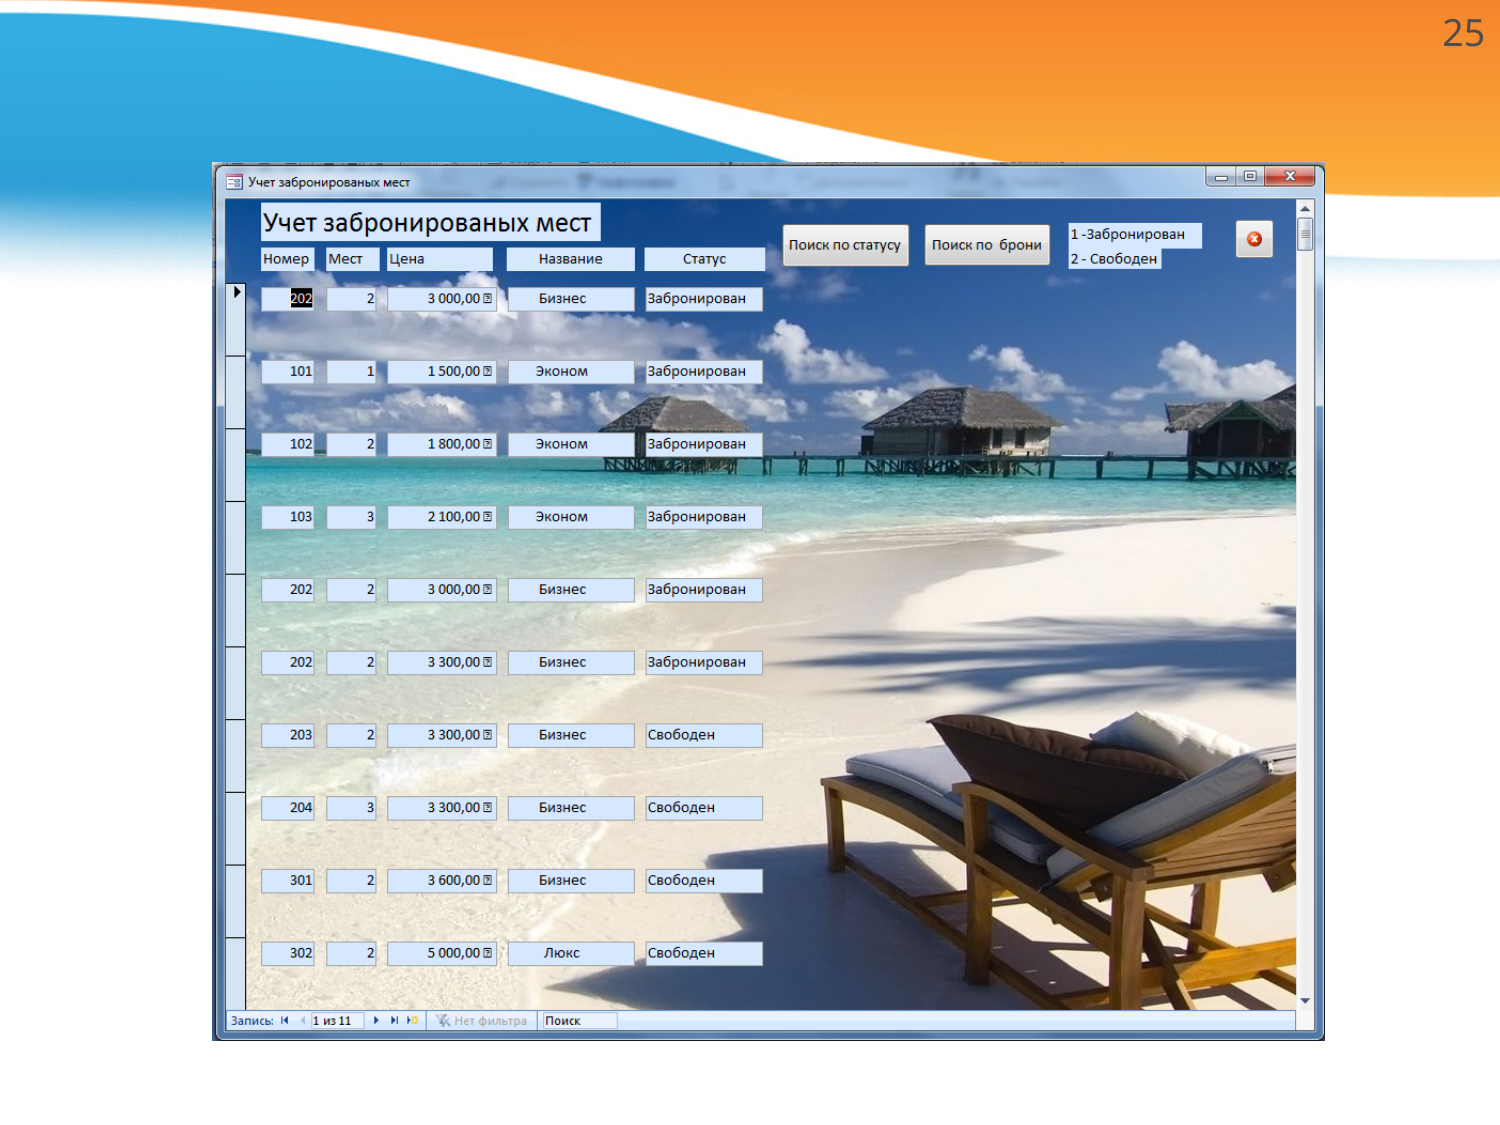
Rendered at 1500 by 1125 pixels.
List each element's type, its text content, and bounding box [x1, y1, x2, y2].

text_box 25 [1427, 1, 1500, 62]
picture [0, 0, 1500, 1125]
